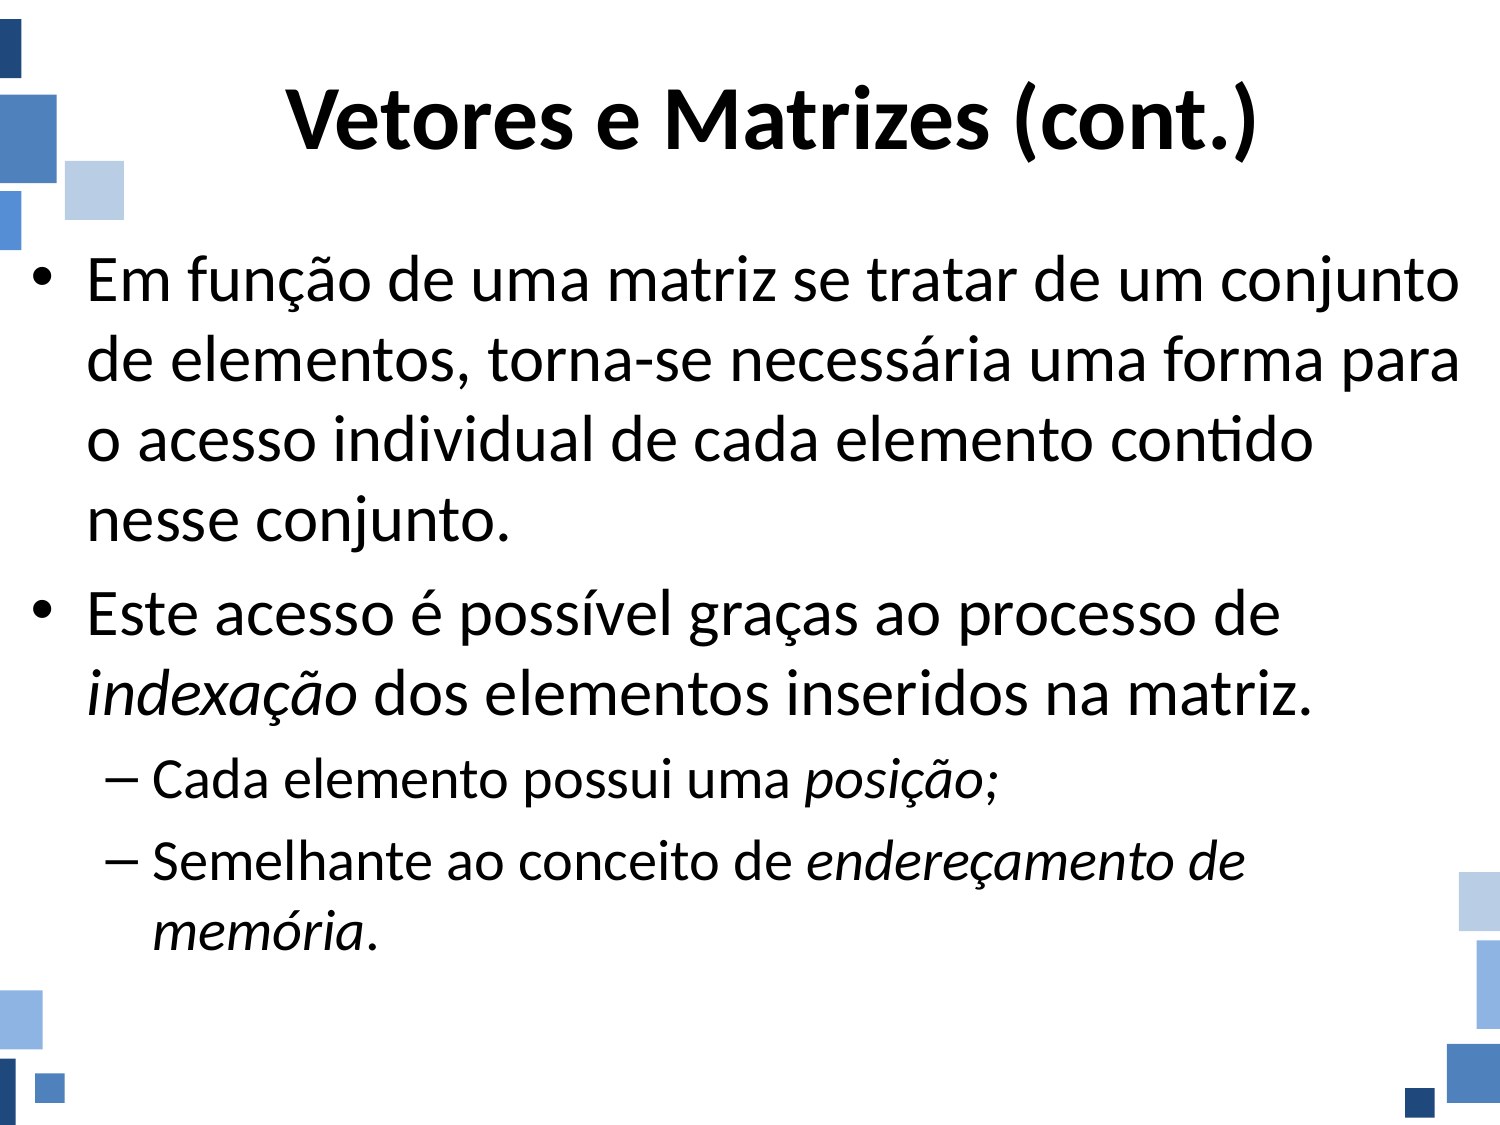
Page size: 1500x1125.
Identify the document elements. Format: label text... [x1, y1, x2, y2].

title Vetores e Matrizes (cont.) [64, 19, 1483, 207]
list Em função de uma matriz se tratar de um conjunto de elementos, torna-se necessária uma forma para o acesso individual de cada elemento contido nesse conjunto. Este acesso é possível graças ao processo de indexação dos elementos inseridos na matriz. Cada elemento possui uma posição; Semelhante ao conceito de endereçamento de memória. [15, 227, 1483, 1050]
